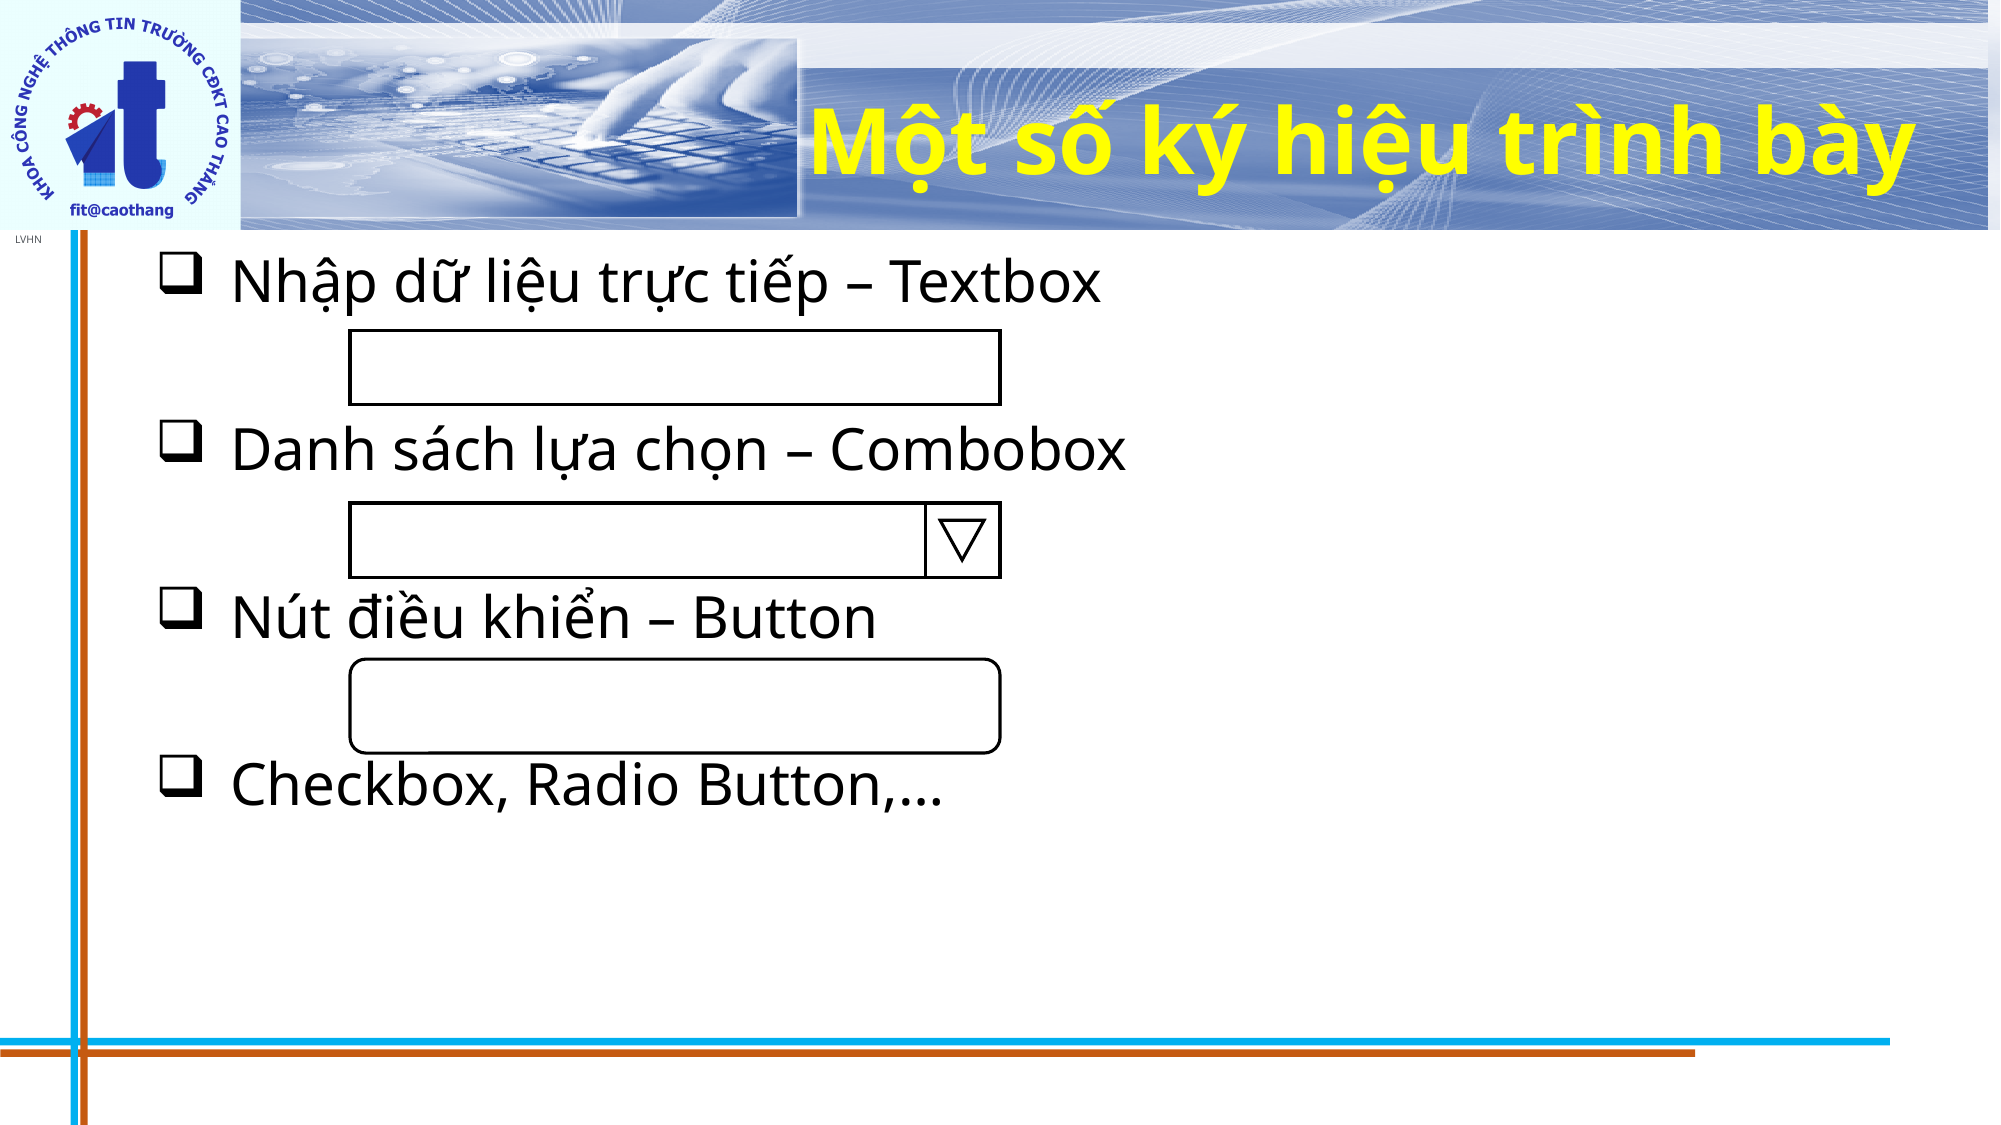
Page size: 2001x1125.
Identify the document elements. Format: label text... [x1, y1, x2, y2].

picture [0, 0, 241, 230]
text_box [349, 329, 1001, 406]
text_box [348, 658, 1002, 755]
text_box [938, 519, 986, 563]
text_box [349, 502, 925, 578]
list Nhập dữ liệu trực tiếp – Textbox Danh sách lựa chọn – Combobox Nút điều khiển – Button Checkbox, Radio Button,… [139, 245, 1934, 1014]
title Một số ký hiệu trình bày [137, 36, 1934, 254]
text_box [925, 502, 1001, 578]
